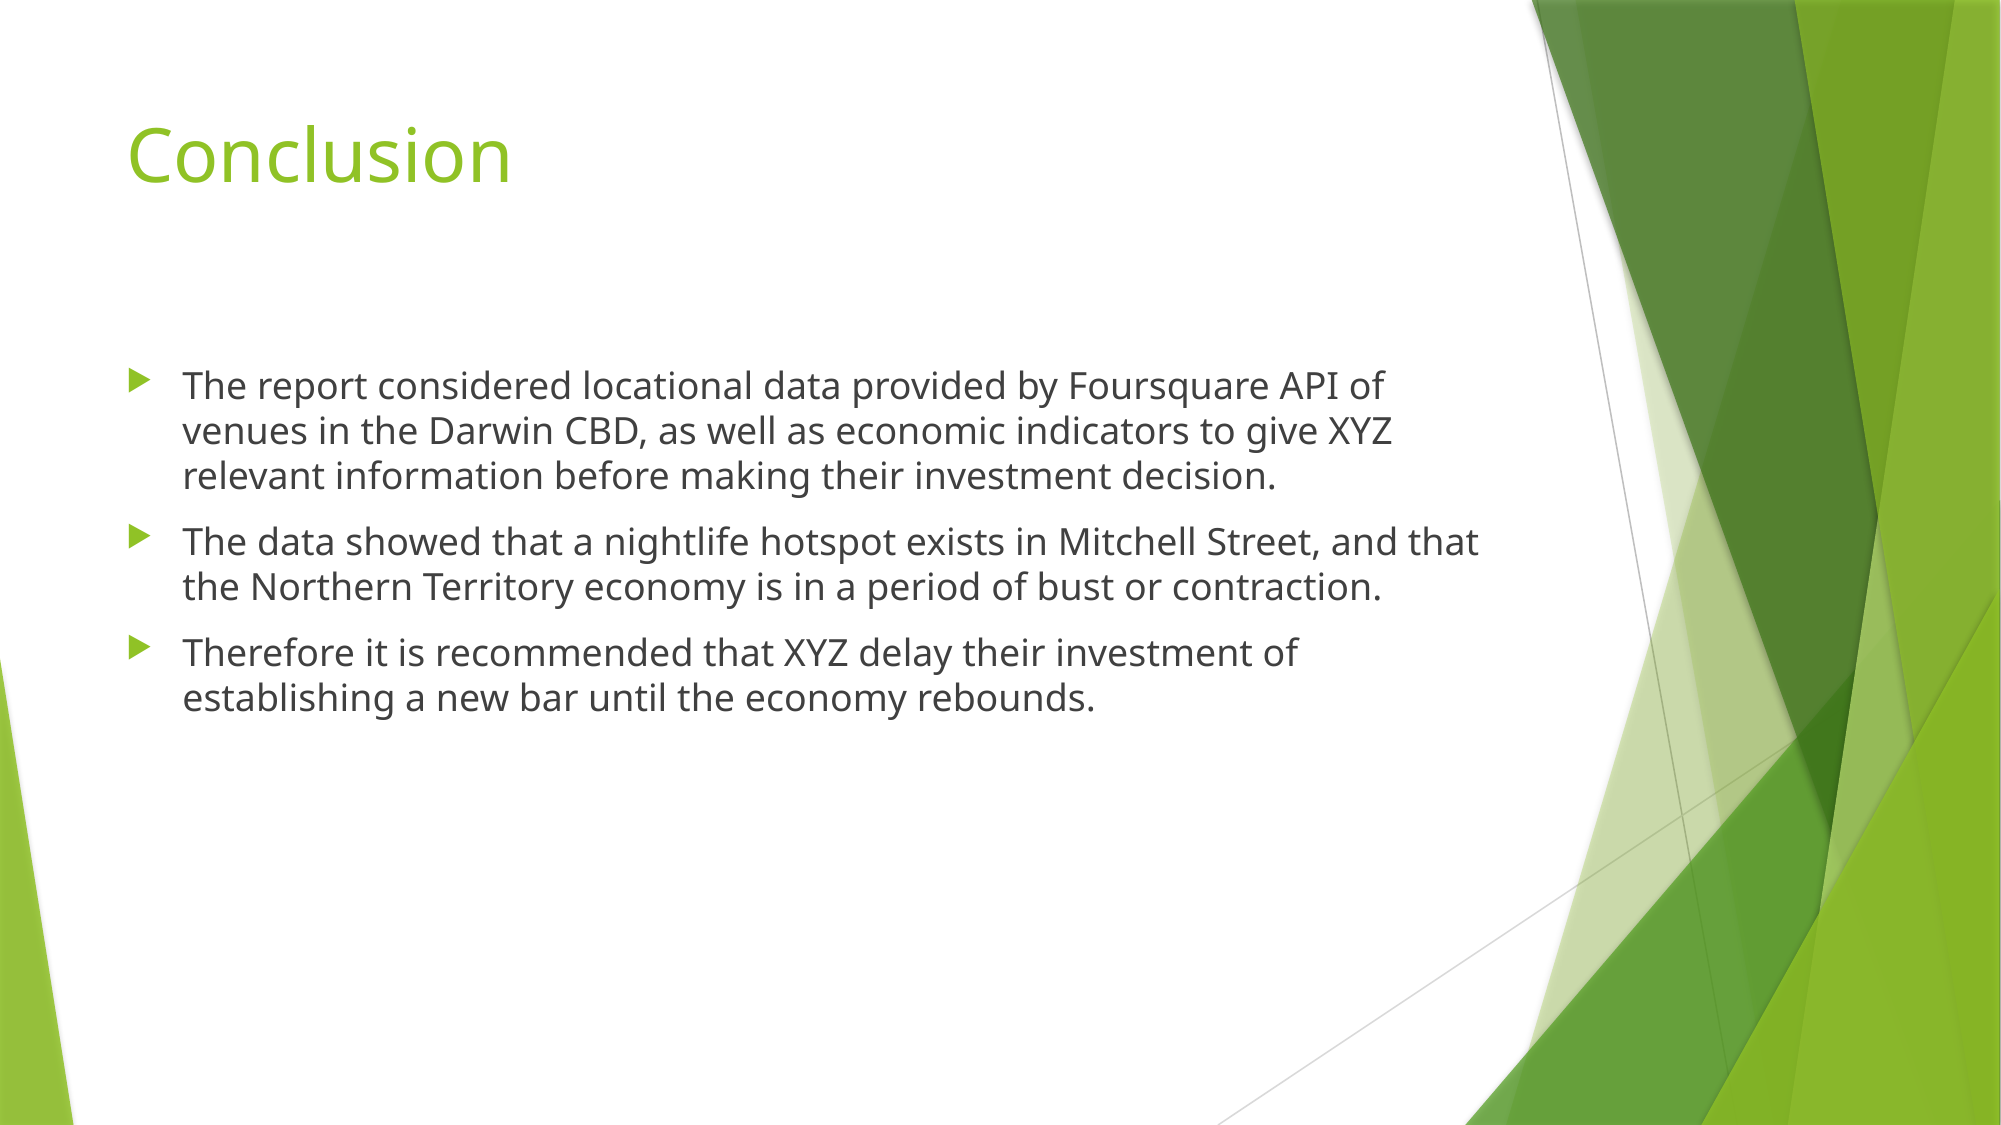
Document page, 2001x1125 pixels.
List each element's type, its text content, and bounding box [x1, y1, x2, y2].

title Conclusion [111, 99, 1522, 317]
list The report considered locational data provided by Foursquare API of venues in the Darwin CBD, as well as economic indicators to give XYZ relevant information before making their investment decision. The data showed that a nightlife hotspot exists in Mitchell Street, and that the Northern Territory economy is in a period of bust or contraction. Therefore it is recommended that XYZ delay their investment of establishing a new bar until the economy rebounds. [111, 354, 1522, 992]
